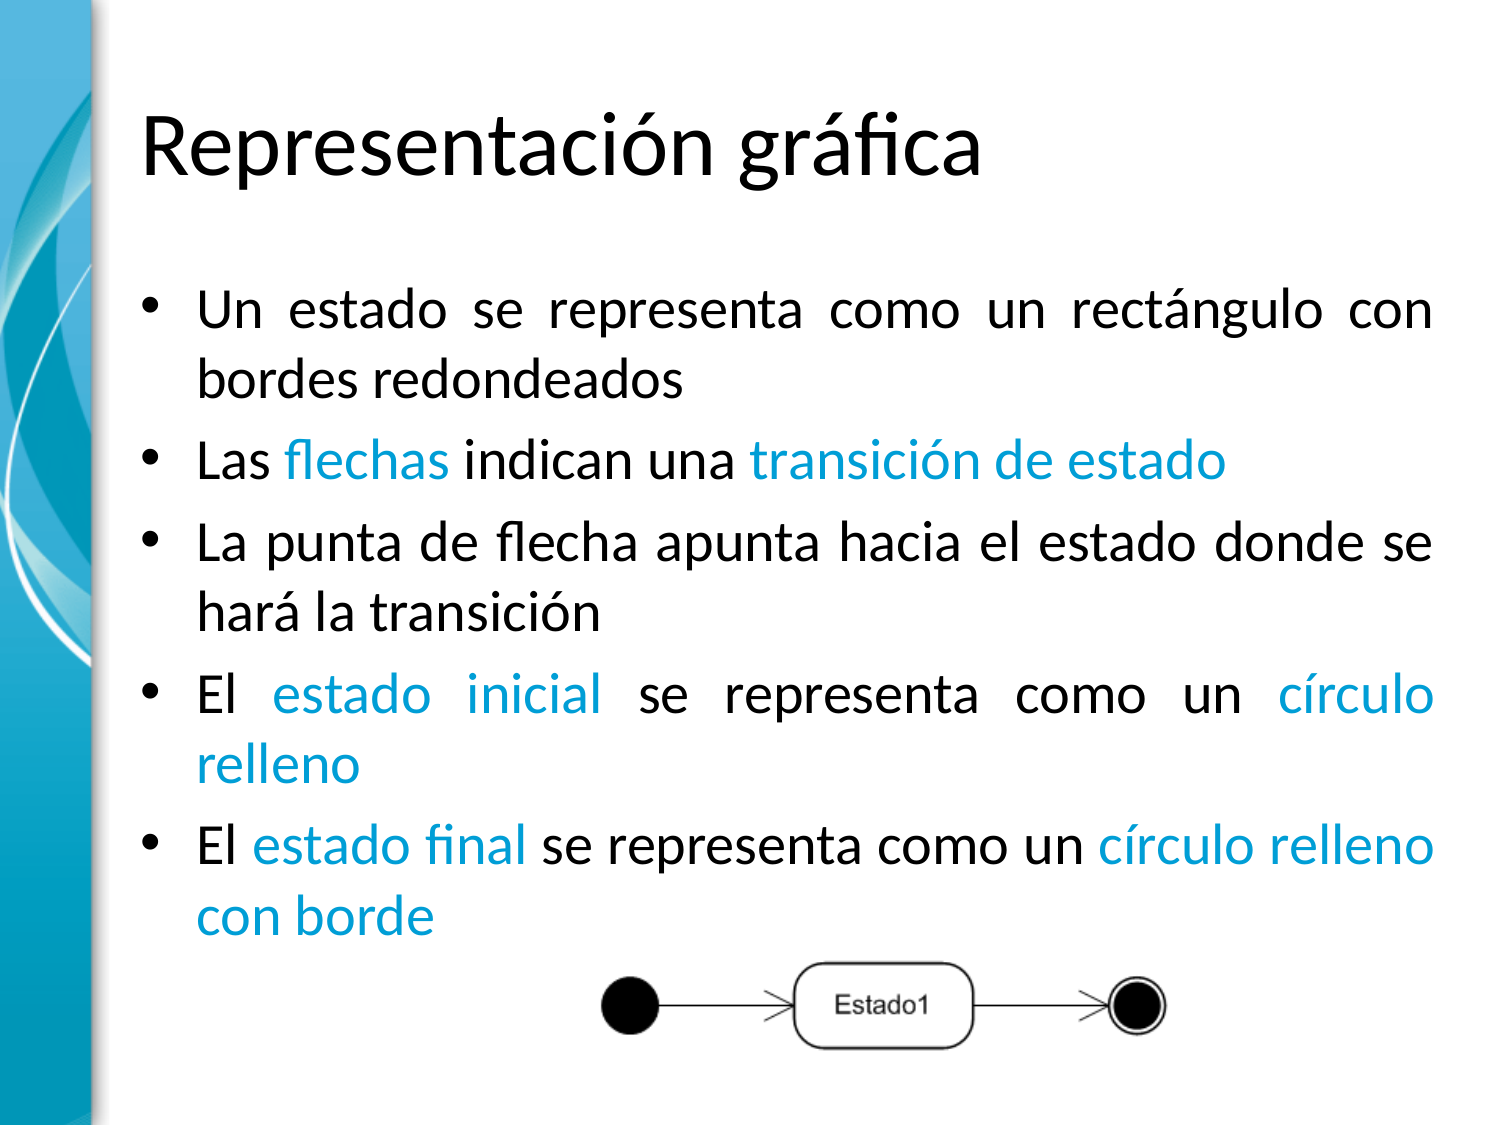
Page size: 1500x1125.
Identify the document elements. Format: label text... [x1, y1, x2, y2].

list Un estado se representa como un rectángulo con bordes redondeados Las flechas indican una transición de estado La punta de flecha apunta hacia el estado donde se hará la transición El estado inicial se representa como un círculo relleno El estado final se representa como un círculo relleno con borde [124, 262, 1451, 1006]
picture [567, 928, 1200, 1083]
title Representación gráfica [124, 44, 1451, 233]
picture [0, 0, 110, 1125]
